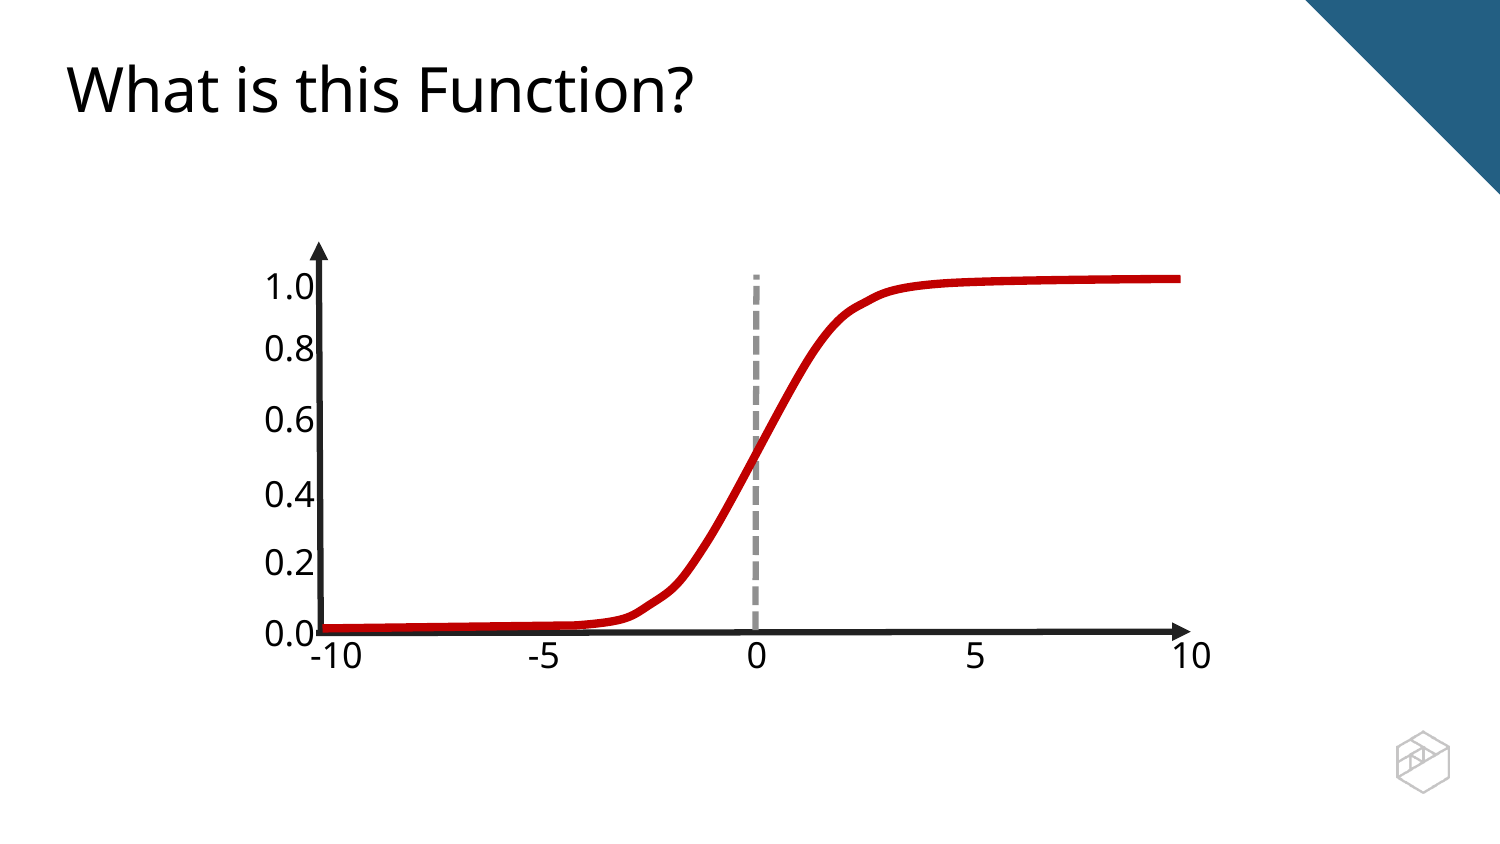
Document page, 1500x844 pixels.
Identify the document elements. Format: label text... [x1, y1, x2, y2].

text_box -10 [306, 632, 366, 676]
text_box 0.8 [255, 325, 313, 369]
text_box 5 [944, 642, 1005, 676]
text_box 0.4 [255, 471, 313, 515]
text_box TP [1160, 634, 1191, 640]
text_box 0.6 [255, 396, 313, 440]
text_box What is this Function? [65, 50, 1450, 126]
text_box 1.0 [255, 263, 313, 307]
text_box 0.0 [255, 610, 313, 654]
text_box [326, 454, 750, 629]
text_box [761, 276, 1181, 450]
text_box -5 [513, 642, 574, 676]
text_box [314, 632, 366, 640]
text_box 0 [726, 642, 787, 676]
text_box 10 [1160, 632, 1221, 676]
text_box 0.2 [255, 538, 313, 583]
